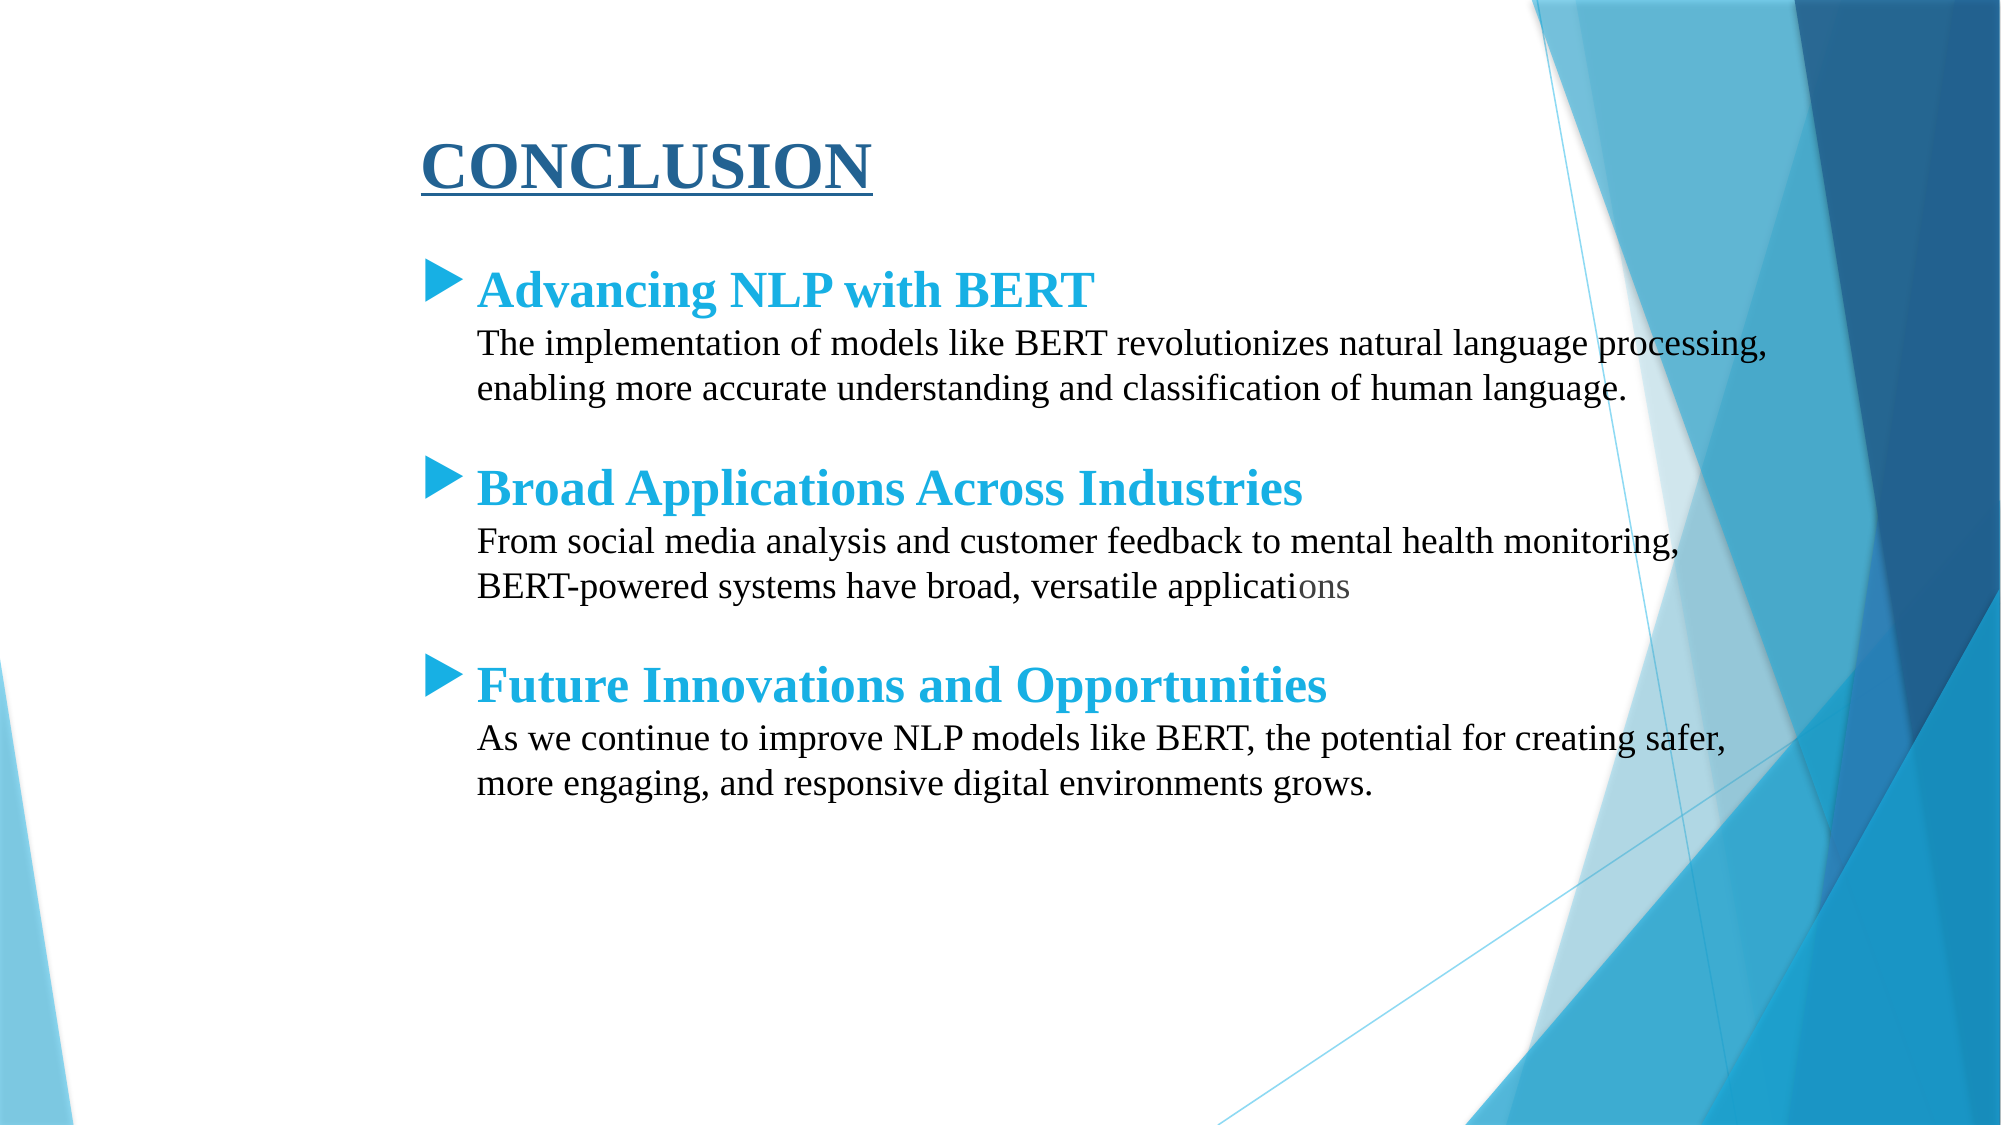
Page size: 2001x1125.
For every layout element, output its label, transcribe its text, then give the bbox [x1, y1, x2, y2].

title CONCLUSION [405, 114, 947, 203]
list Advancing NLP with BERT The implementation of models like BERT revolutionizes natural language processing, enabling more accurate understanding and classification of human language. Broad Applications Across Industries From social media analysis and customer feedback to mental health monitoring, BERT-powered systems have broad, versatile applications Future Innovations and Opportunities As we continue to improve NLP models like BERT, the potential for creating safer, more engaging, and responsive digital environments grows. [405, 203, 1802, 856]
